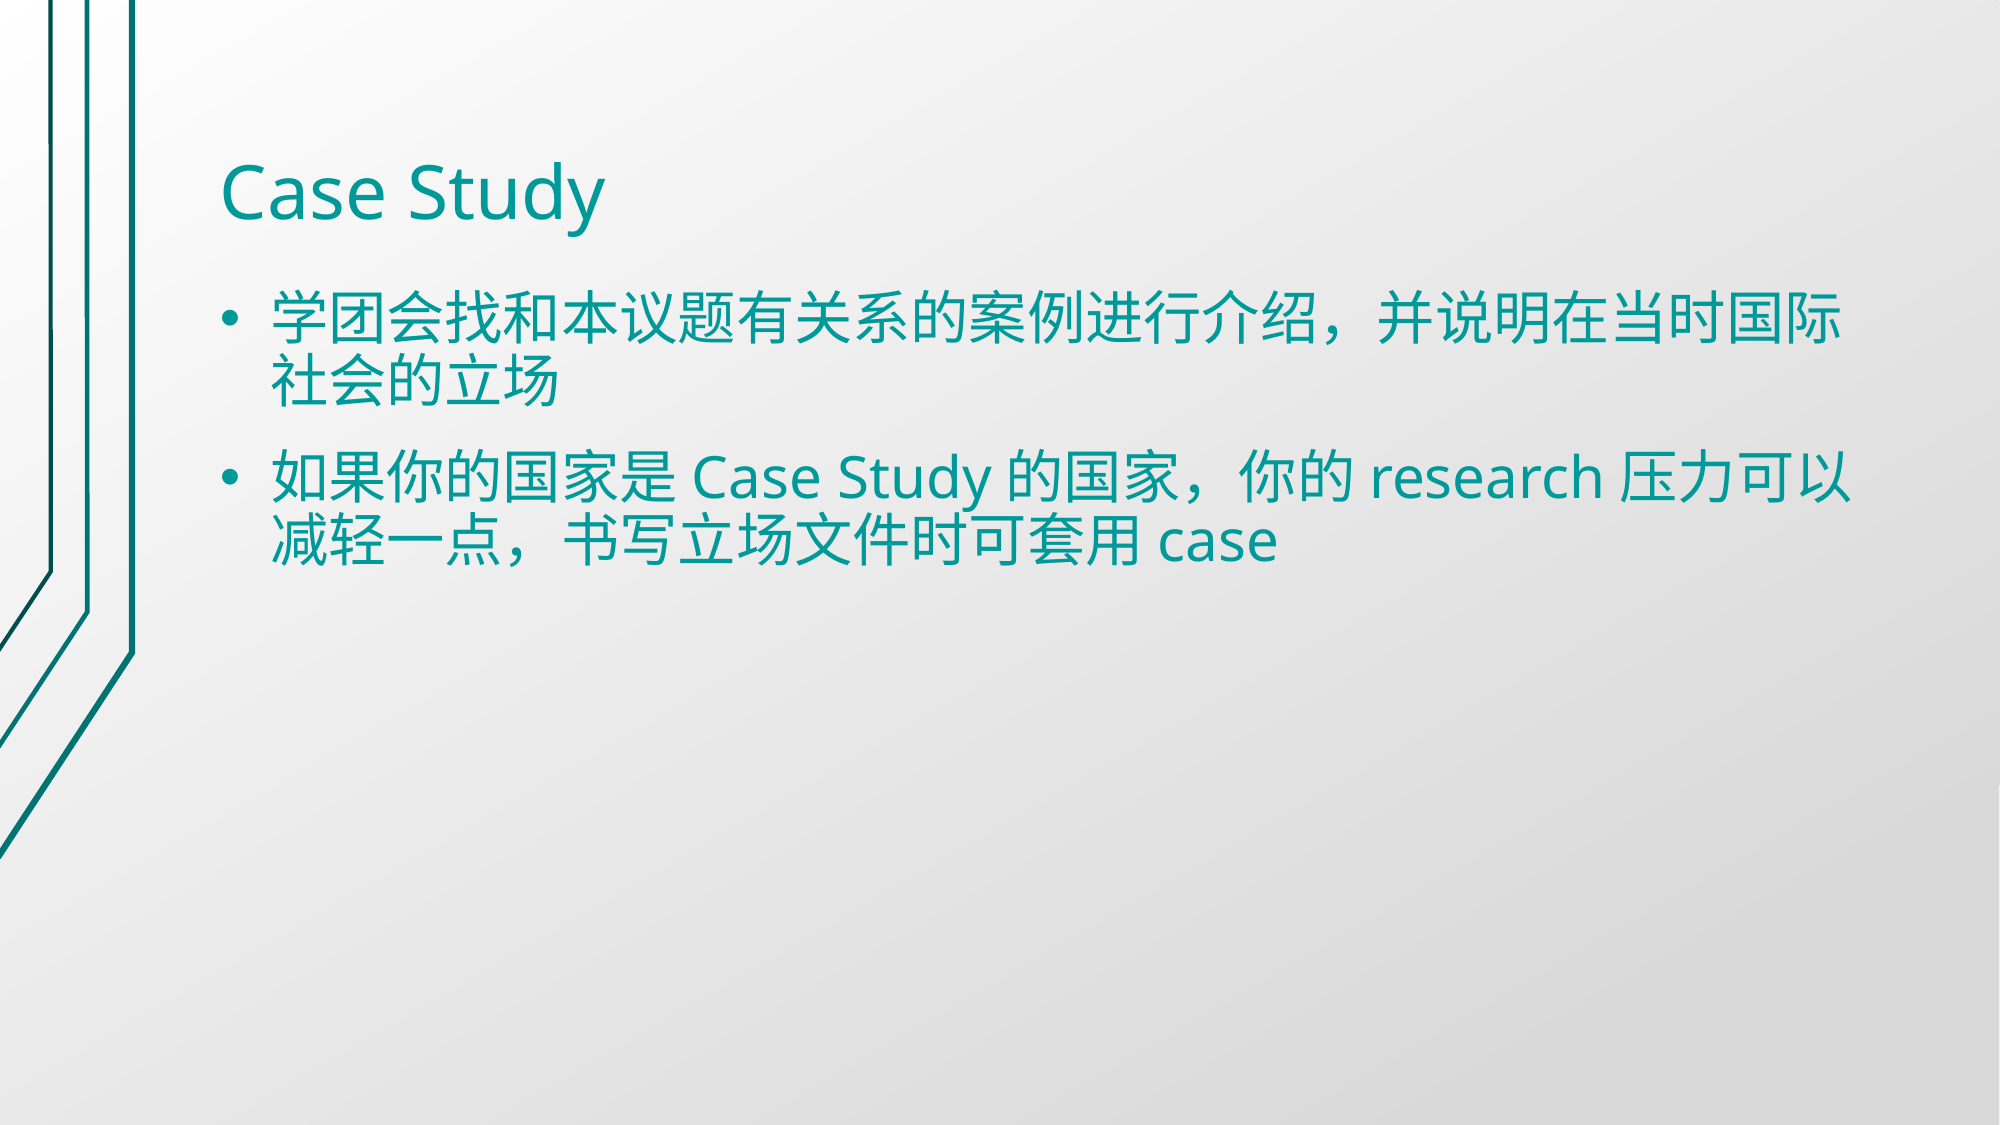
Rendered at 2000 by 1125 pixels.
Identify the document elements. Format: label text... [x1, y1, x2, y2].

title Case Study [199, 45, 1900, 246]
list 学团会找和本议题有关系的案例进行介绍，并说明在当时国际社会的立场 如果你的国家是Case Study的国家，你的research压力可以减轻一点，书写立场文件时可套用case [199, 279, 1900, 1012]
